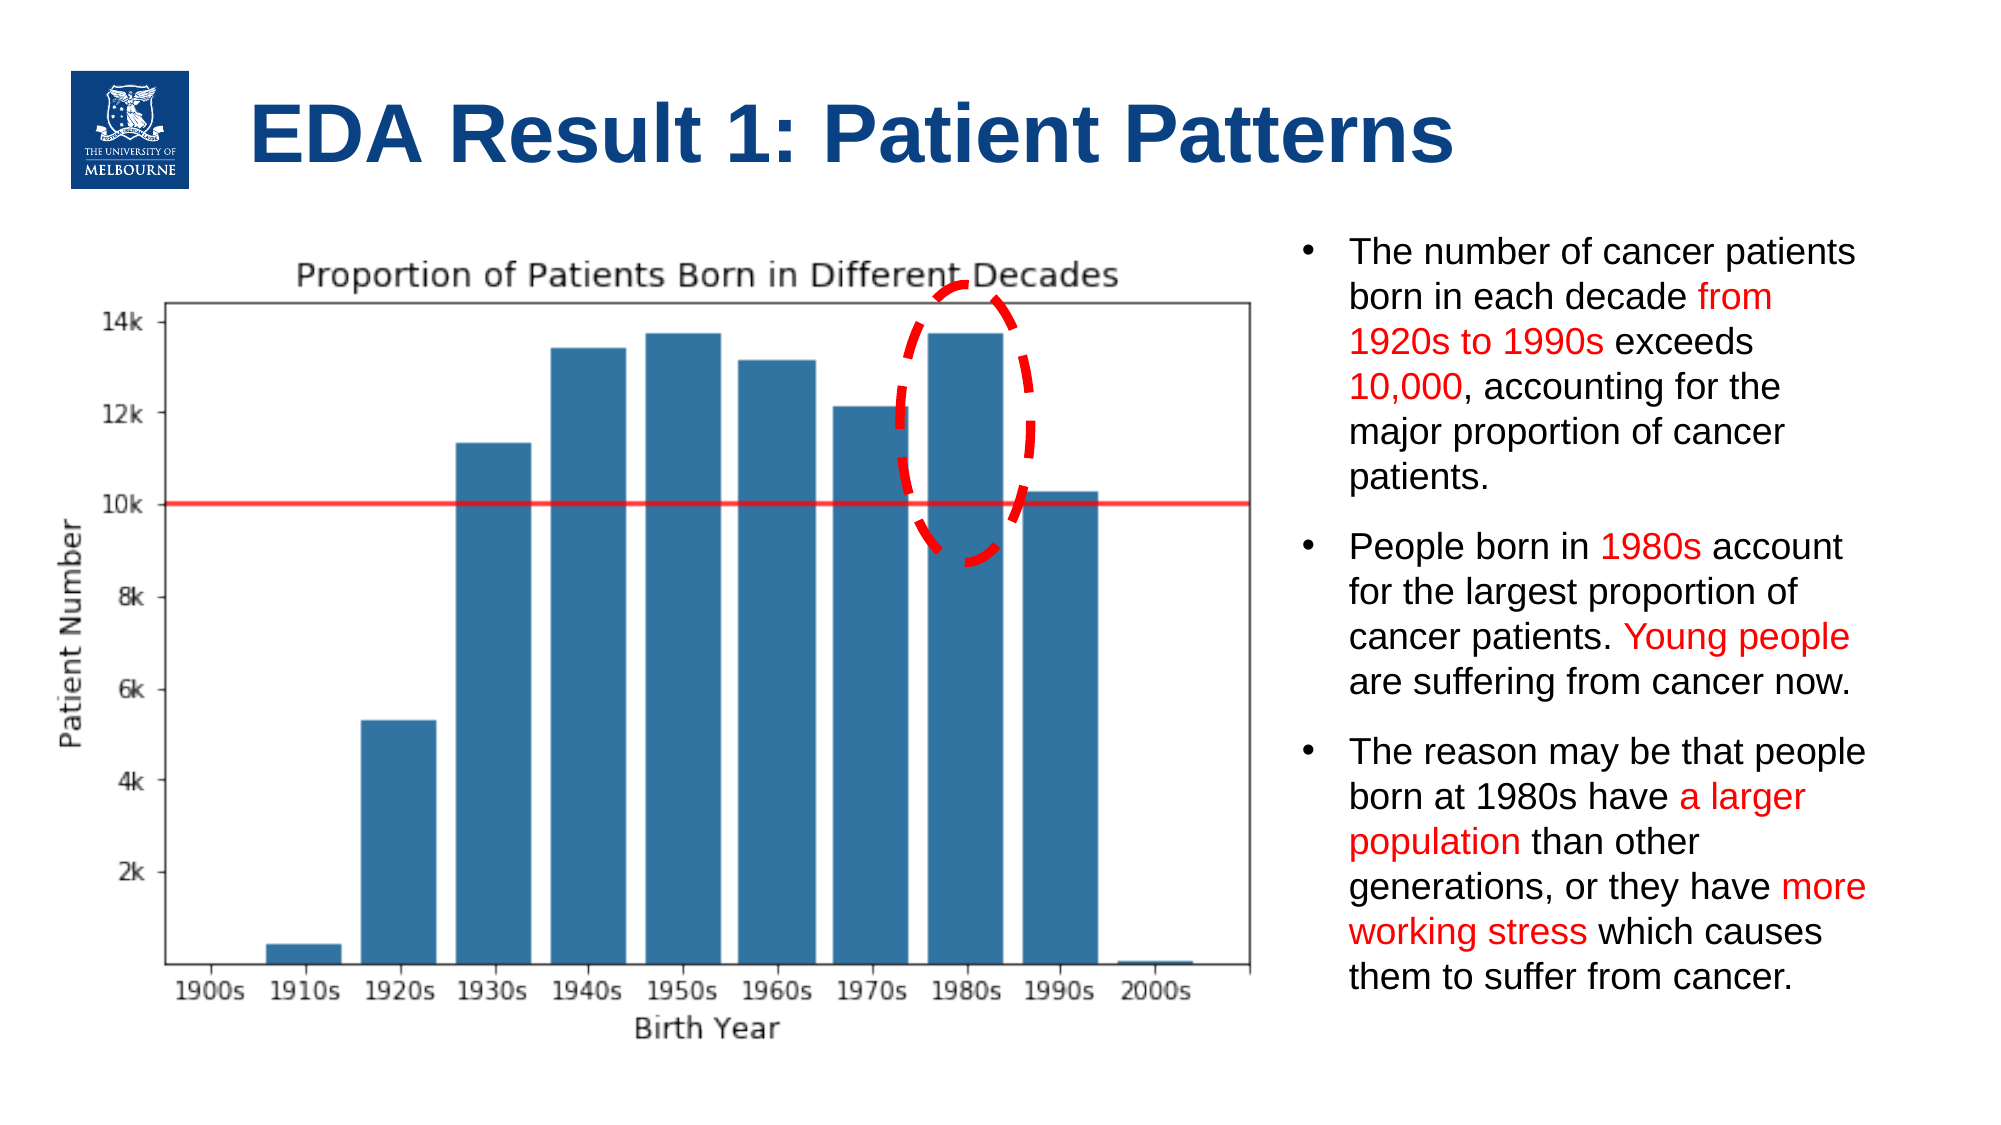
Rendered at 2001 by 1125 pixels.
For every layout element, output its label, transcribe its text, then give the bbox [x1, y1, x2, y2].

text_box The number of cancer patients born in each decade from 1920s to 1990s exceeds 10,000, accounting for the major proportion of cancer patients. People born in 1980s account for the largest proportion of cancer patients. Young people are suffering from cancer now. The reason may be that people born at 1980s have a larger population than other generations, or they have more working stress which causes them to suffer from cancer. [1287, 219, 1887, 1005]
picture [43, 244, 1274, 1064]
title EDA Result 1: Patient Patterns [234, 83, 1650, 188]
